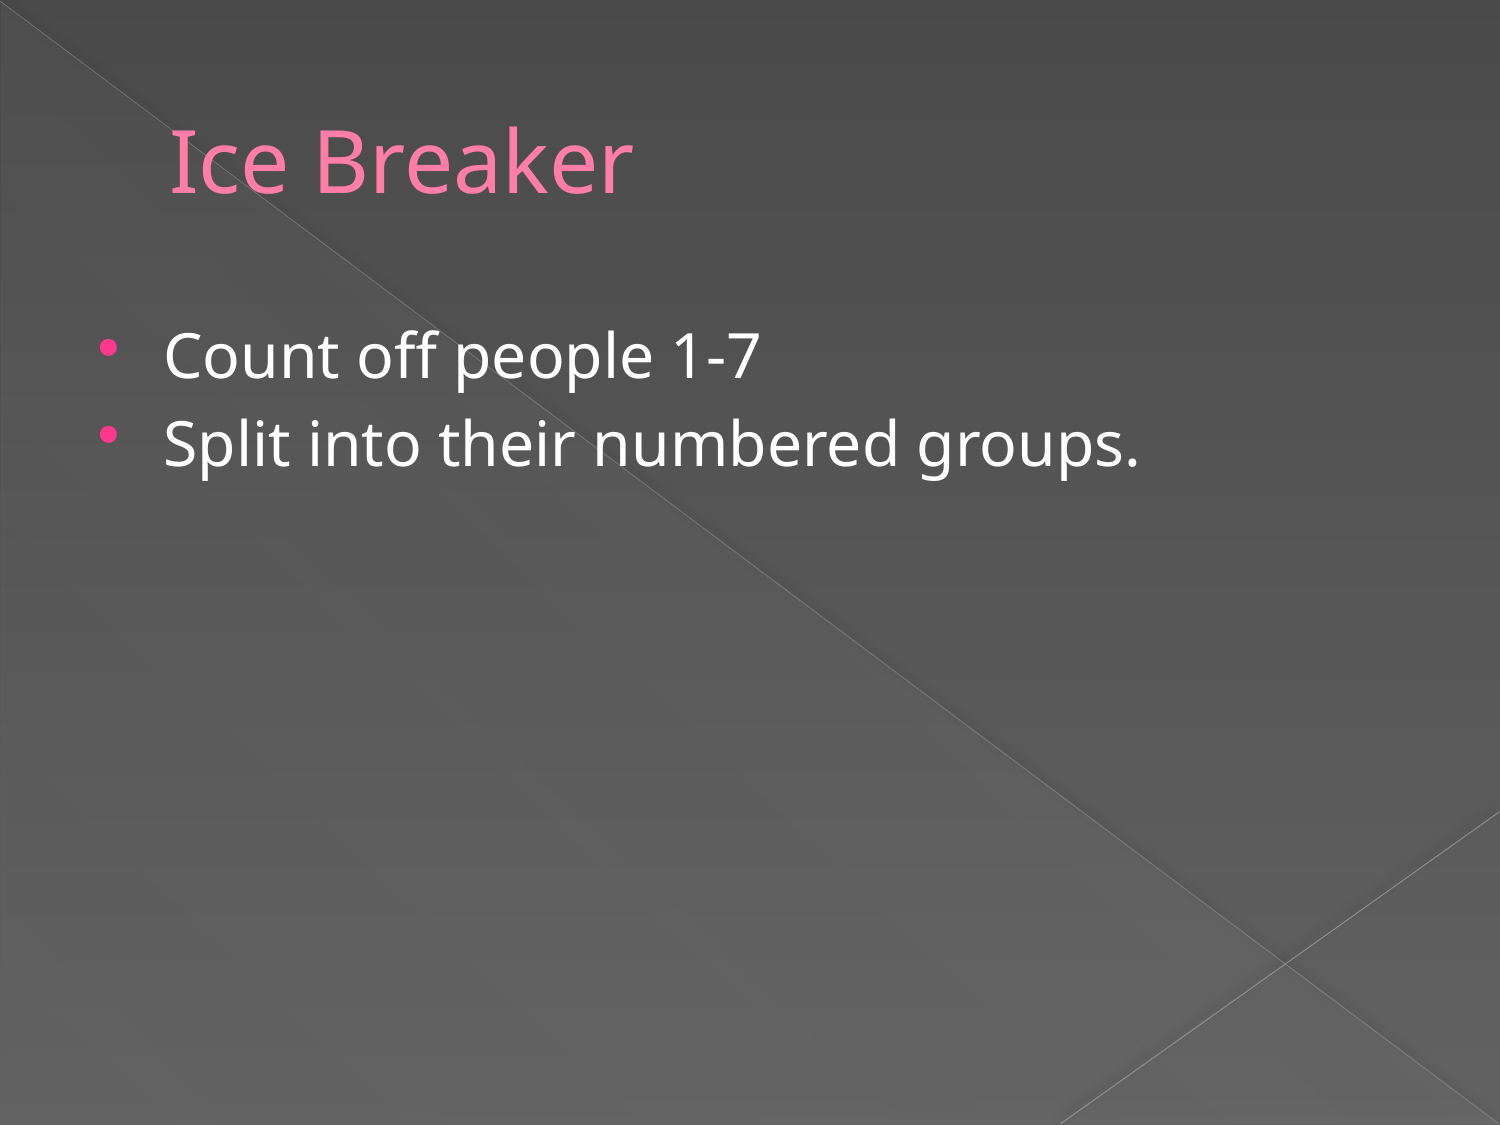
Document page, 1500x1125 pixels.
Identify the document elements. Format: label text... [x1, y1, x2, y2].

title Ice Breaker [75, 43, 1425, 274]
list Count off people 1-7 Split into their numbered groups. [75, 308, 1425, 1059]
